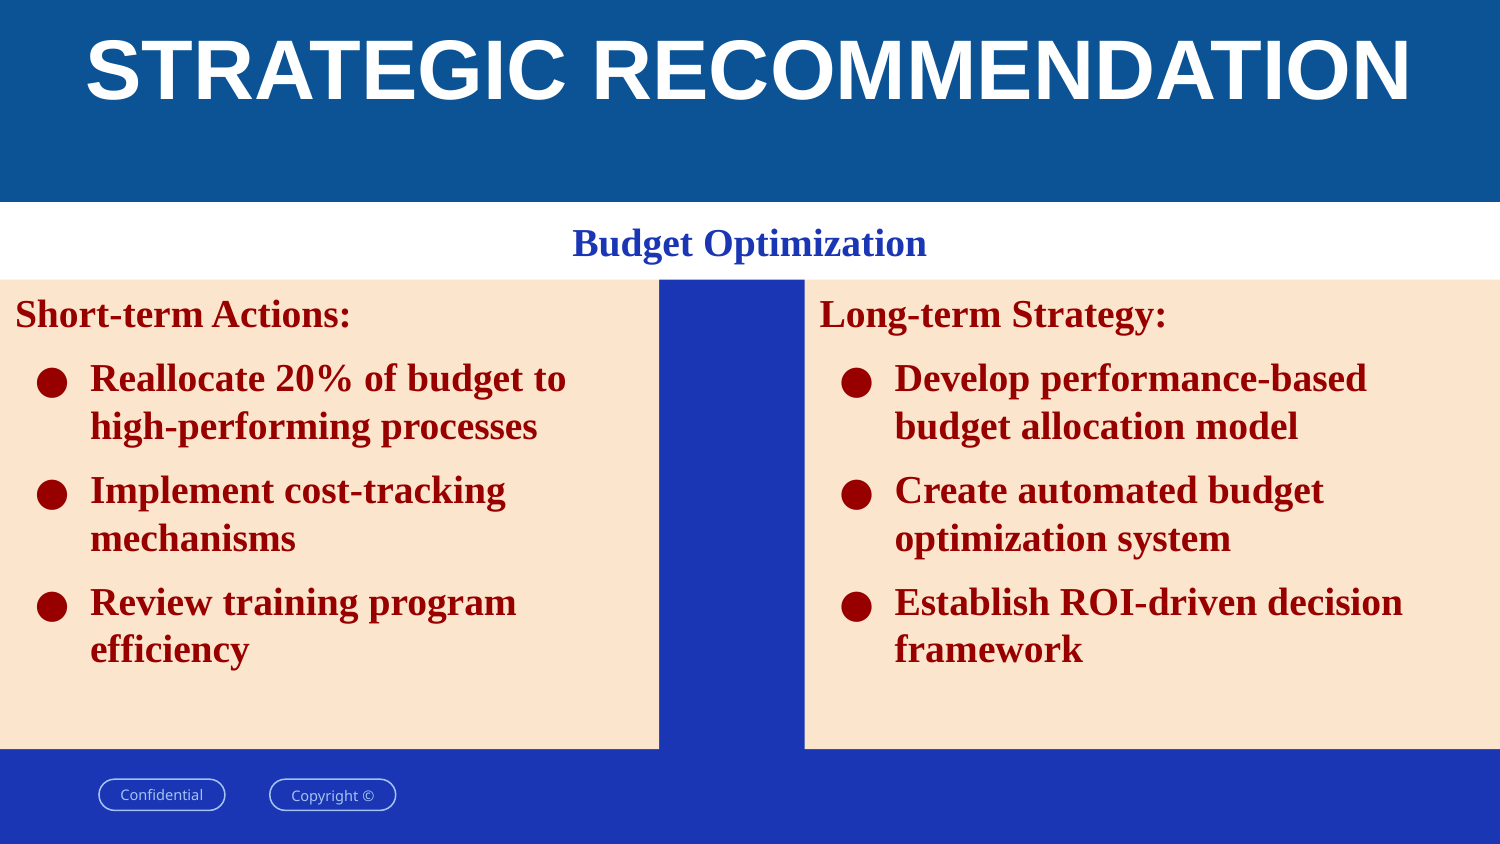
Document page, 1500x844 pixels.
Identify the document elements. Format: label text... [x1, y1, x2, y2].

text_box Budget Optimization [0, 202, 1500, 280]
title STRATEGIC RECOMMENDATION [0, 0, 1500, 202]
list Short-term Actions: Reallocate 20% of budget to high-performing processes Implement cost-tracking mechanisms Review training program efficiency [0, 280, 660, 750]
list Long-term Strategy: Develop performance-based budget allocation model Create automated budget optimization system Establish ROI-driven decision framework [804, 280, 1500, 750]
